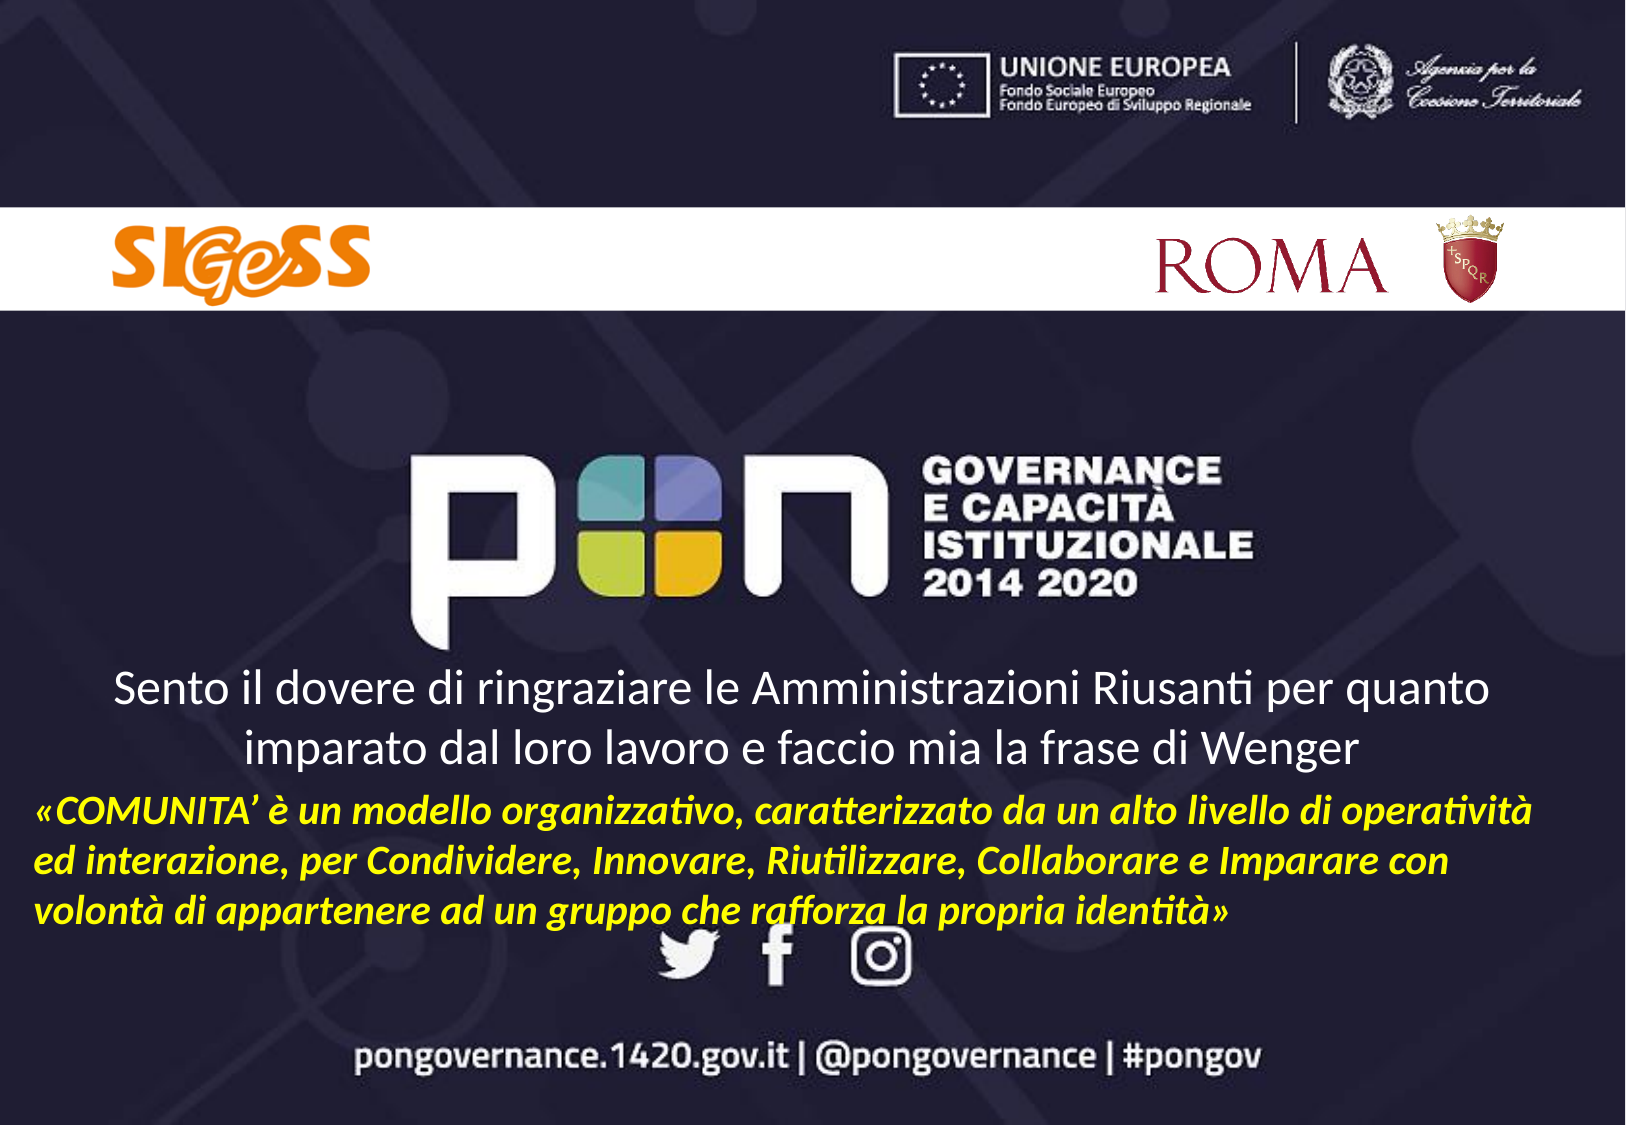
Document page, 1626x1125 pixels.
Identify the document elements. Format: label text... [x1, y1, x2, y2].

picture [0, 0, 1626, 1125]
subtitle Sento il dovere di ringraziare le Amministrazioni Riusanti per quanto imparato dal loro lavoro e faccio mia la frase di Wenger [10, 647, 1594, 809]
picture [1154, 213, 1504, 303]
text_box [0, 207, 1625, 311]
text_box «COMUNITA’ è un modello organizzativo, caratterizzato da un alto livello di operatività ed interazione, per Condividere, Innovare, Riutilizzare, Collaborare e Imparare con volontà di appartenere ad un gruppo che rafforza la propria identità» [18, 775, 1569, 941]
picture [69, 210, 418, 308]
